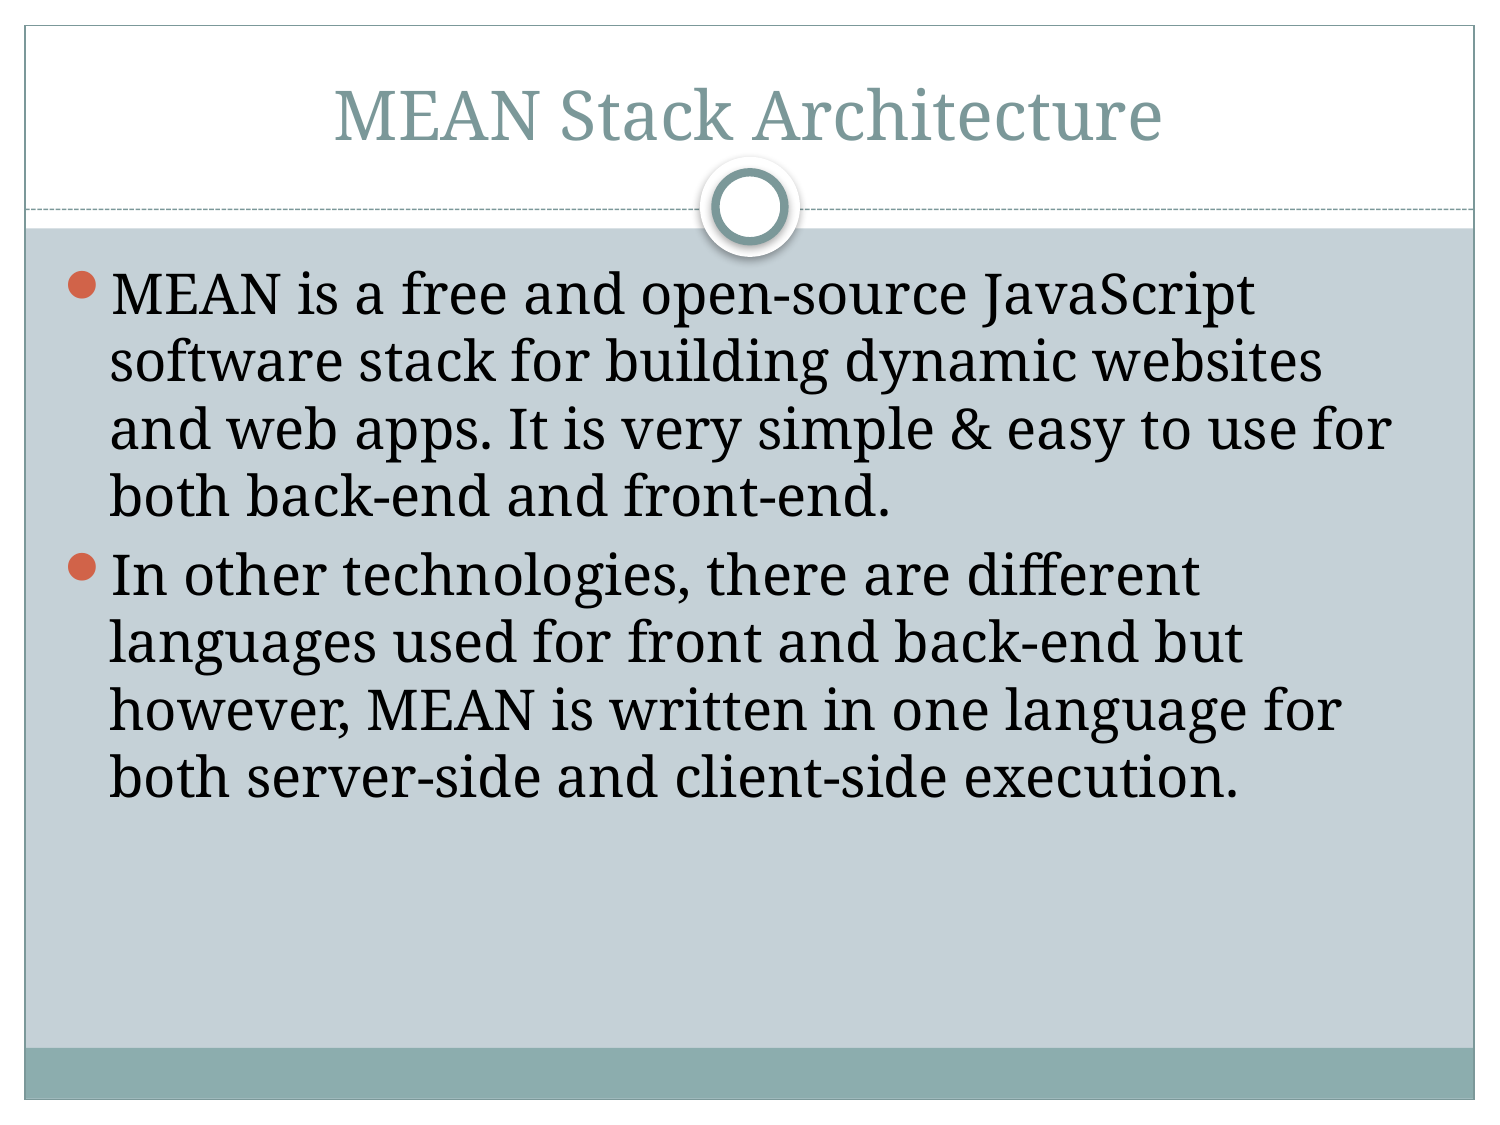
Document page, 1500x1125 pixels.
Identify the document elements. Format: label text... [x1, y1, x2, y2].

title MEAN Stack Architecture [49, 37, 1450, 162]
list MEAN is a free and open-source JavaScript software stack for building dynamic websites and web apps. It is very simple & easy to use for both back-end and front-end. In other technologies, there are different languages used for front and back-end but however, MEAN is written in one language for both server-side and client-side execution. [49, 250, 1445, 1001]
